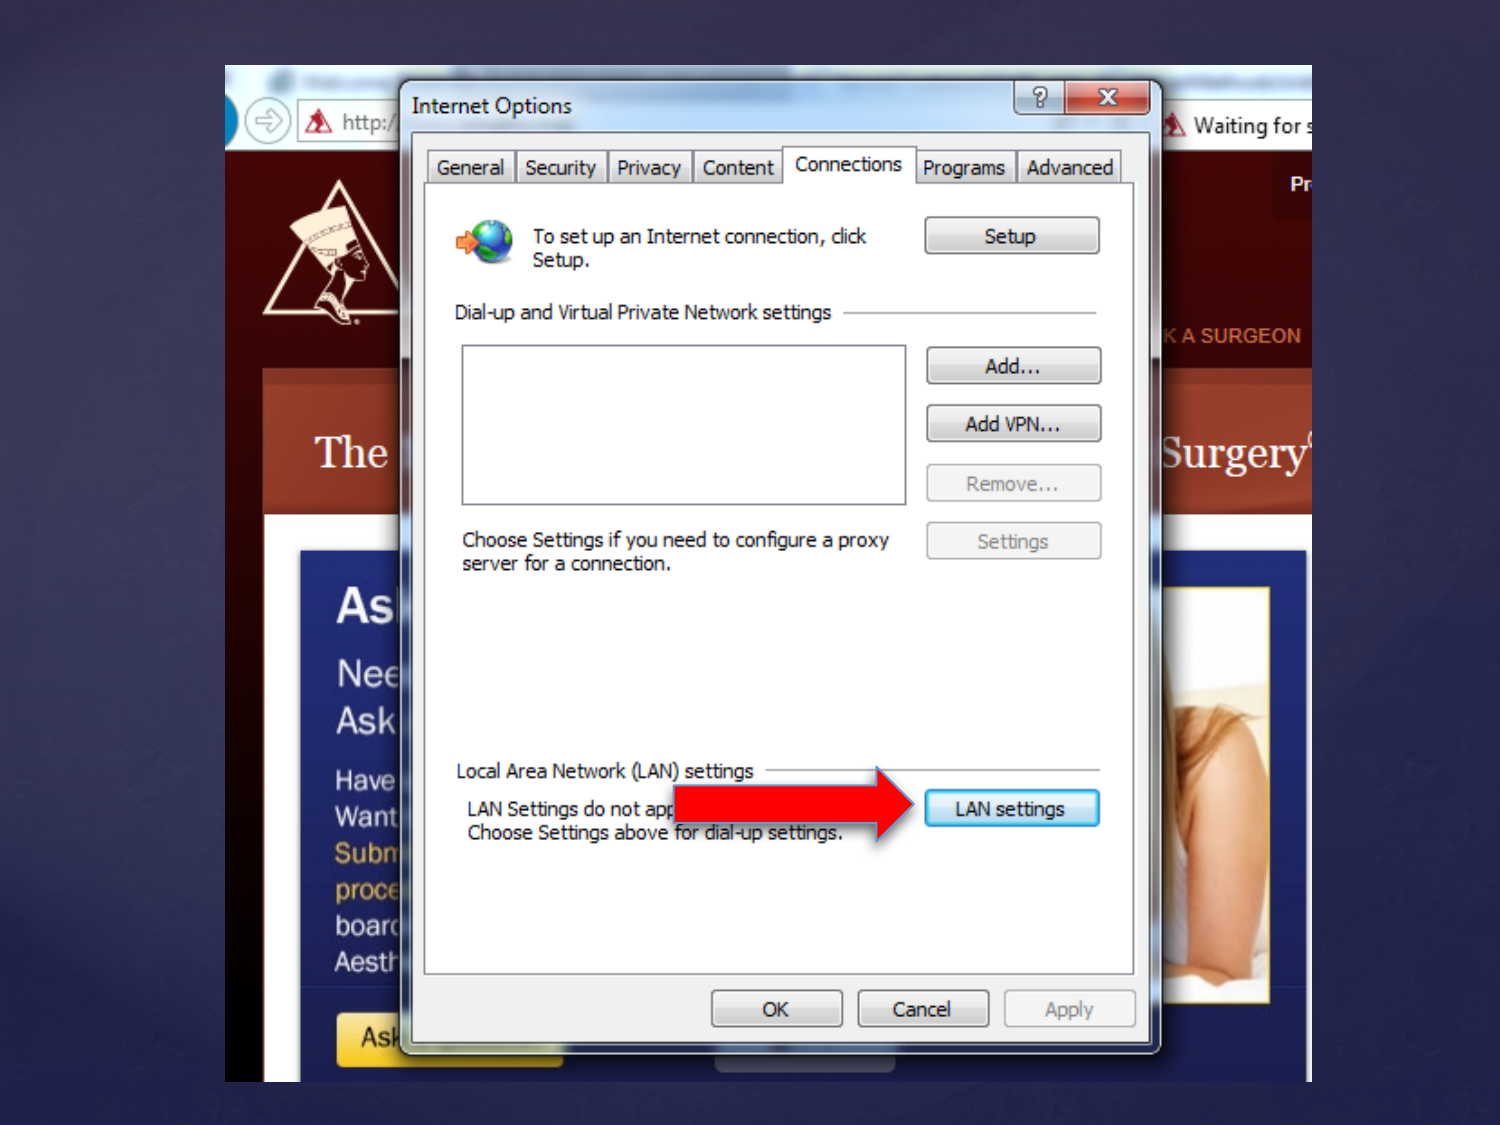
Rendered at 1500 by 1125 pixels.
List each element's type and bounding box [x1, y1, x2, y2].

picture [225, 64, 1312, 1083]
